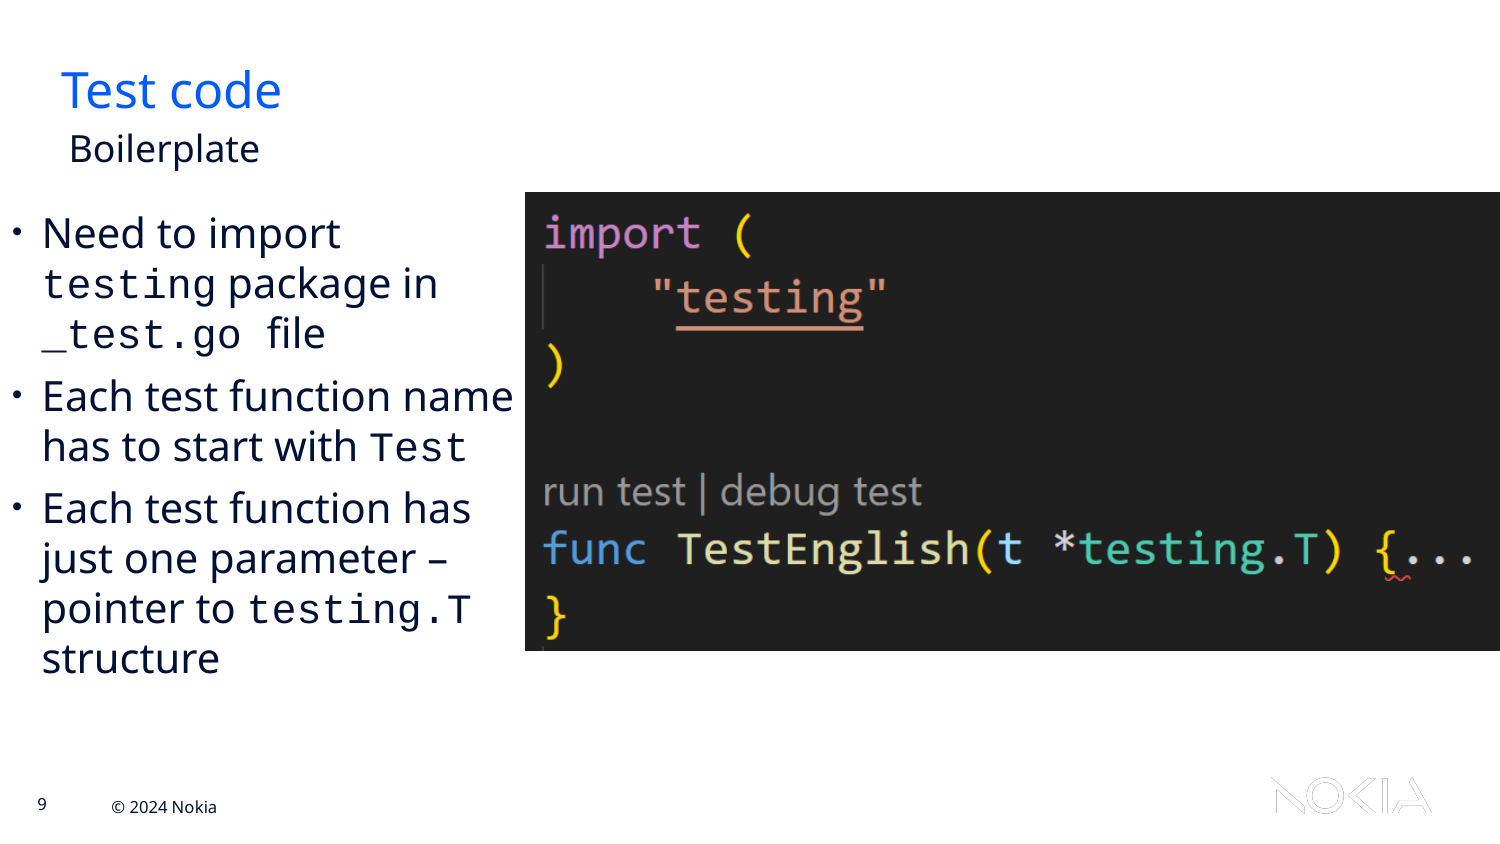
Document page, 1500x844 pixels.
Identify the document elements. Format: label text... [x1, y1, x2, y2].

list Boilerplate [68, 125, 474, 182]
list Need to import testing package in _test.go file Each test function name has to start with Test Each test function has just one parameter – pointer to testing.T structure [12, 206, 525, 747]
list Test code [61, 64, 474, 121]
picture [524, 192, 1500, 651]
picture [1271, 777, 1432, 814]
